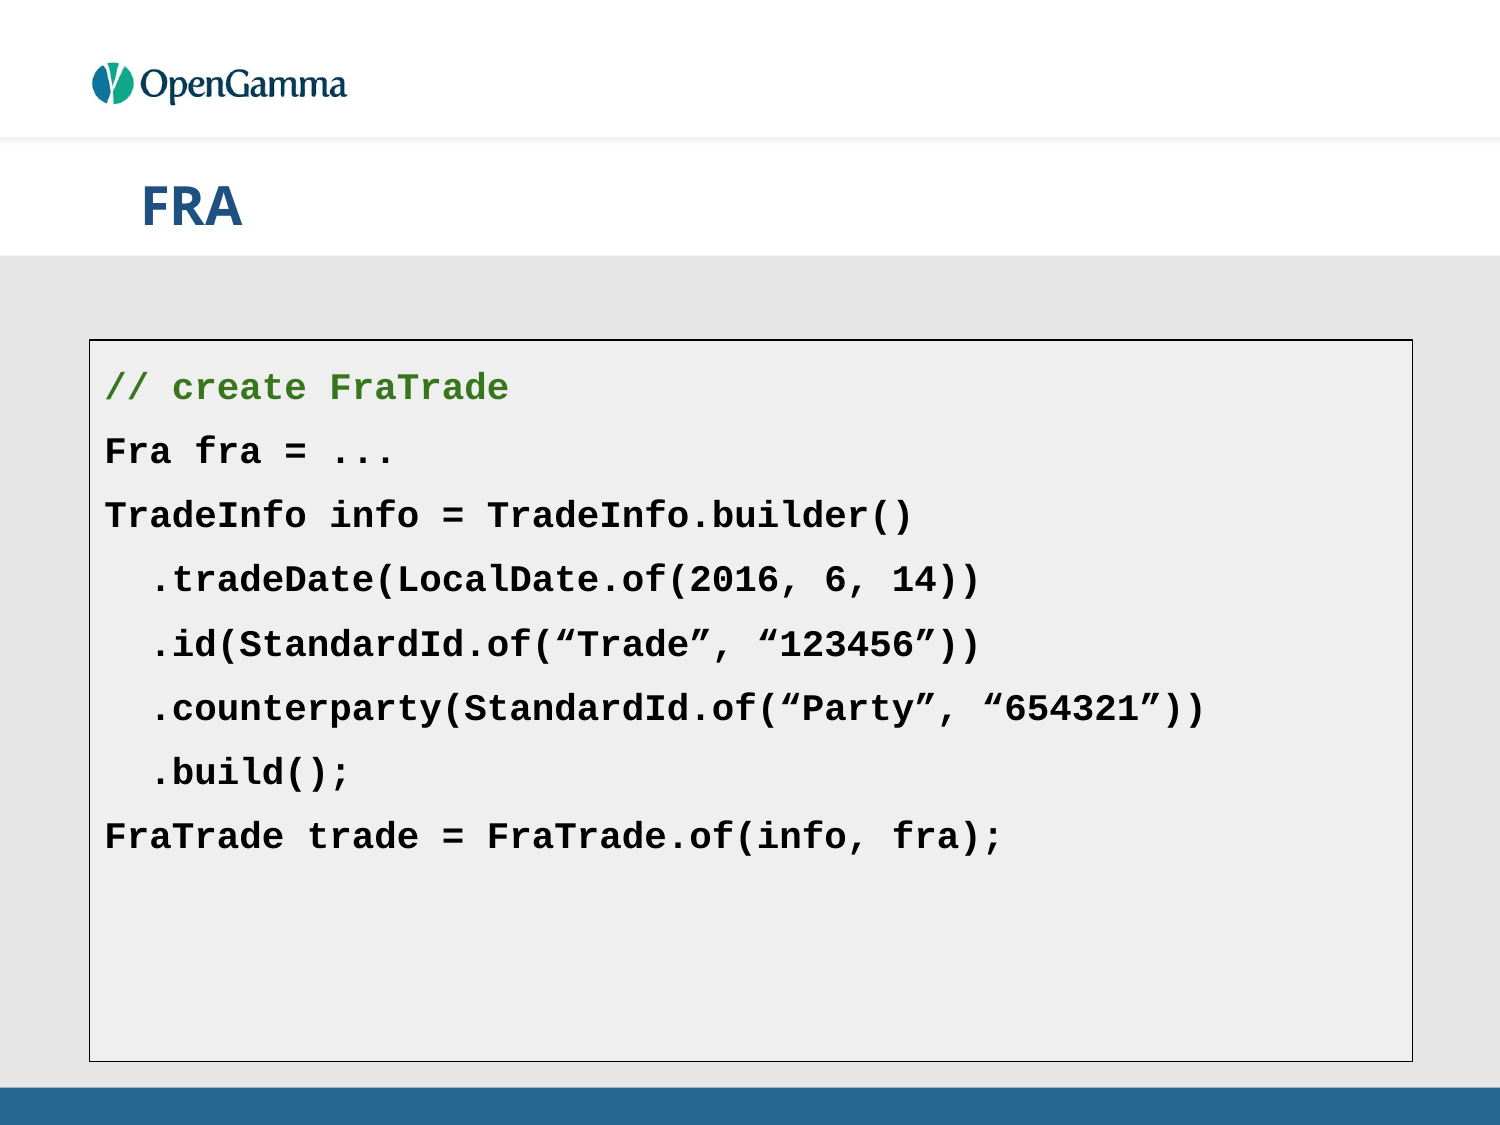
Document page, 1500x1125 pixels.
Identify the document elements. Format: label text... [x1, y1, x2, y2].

title FRA [125, 164, 1414, 239]
text_box // create FraTrade Fra fra = ... TradeInfo info = TradeInfo.builder() .tradeDate(LocalDate.of(2016, 6, 14)) .id(StandardId.of(“Trade”, “123456”)) .counterparty(StandardId.of(“Party”, “654321”)) .build(); FraTrade trade = FraTrade.of(info, fra); [89, 339, 1413, 1062]
picture [0, 0, 1500, 167]
